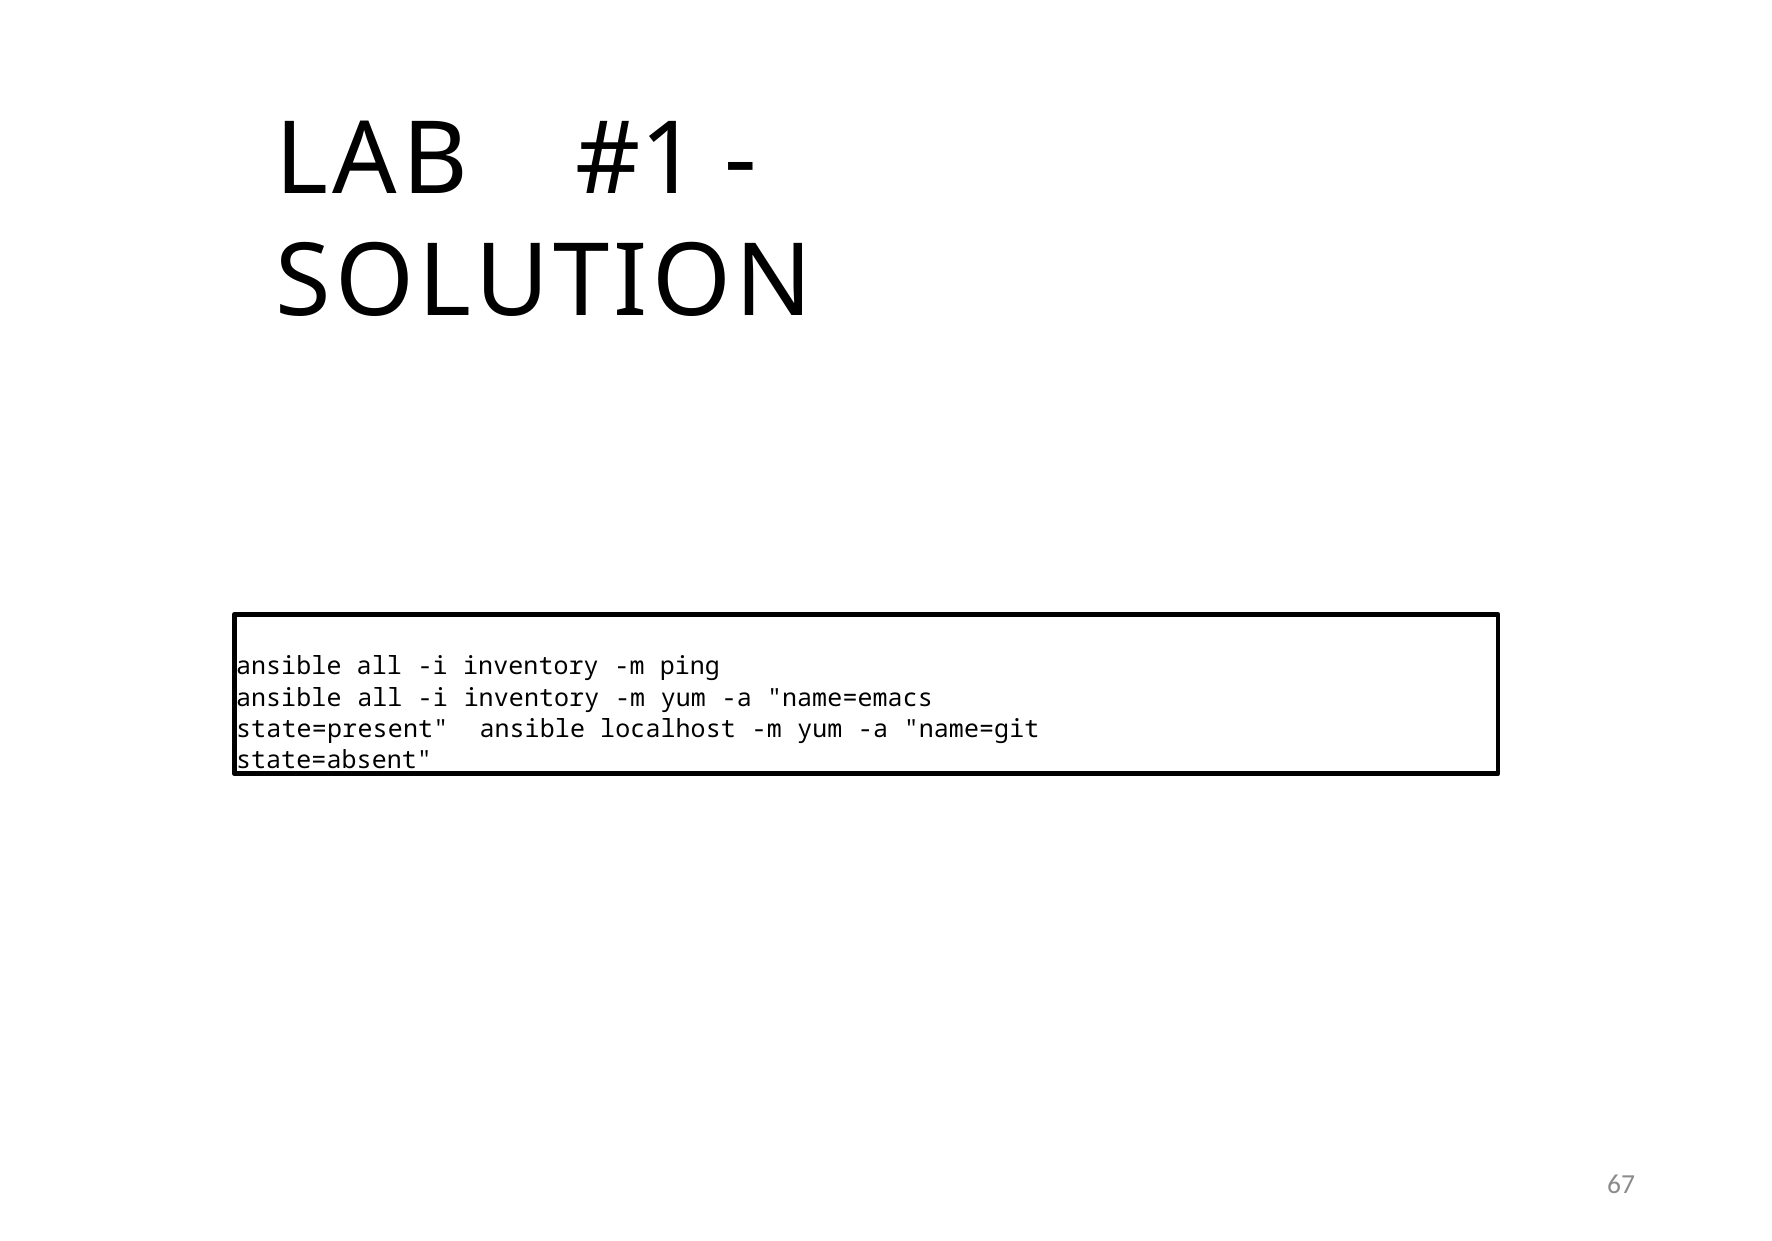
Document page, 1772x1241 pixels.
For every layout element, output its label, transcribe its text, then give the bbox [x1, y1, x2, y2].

slide_number 67 [1251, 1149, 1651, 1216]
title LAB #1 - SOLUTION [273, 90, 1224, 336]
text_box ansible all -i inventory -m ping ansible all -i inventory -m yum -a "name=emacs state=present" ansible localhost -m yum -a "name=git state=absent" [234, 614, 1498, 774]
